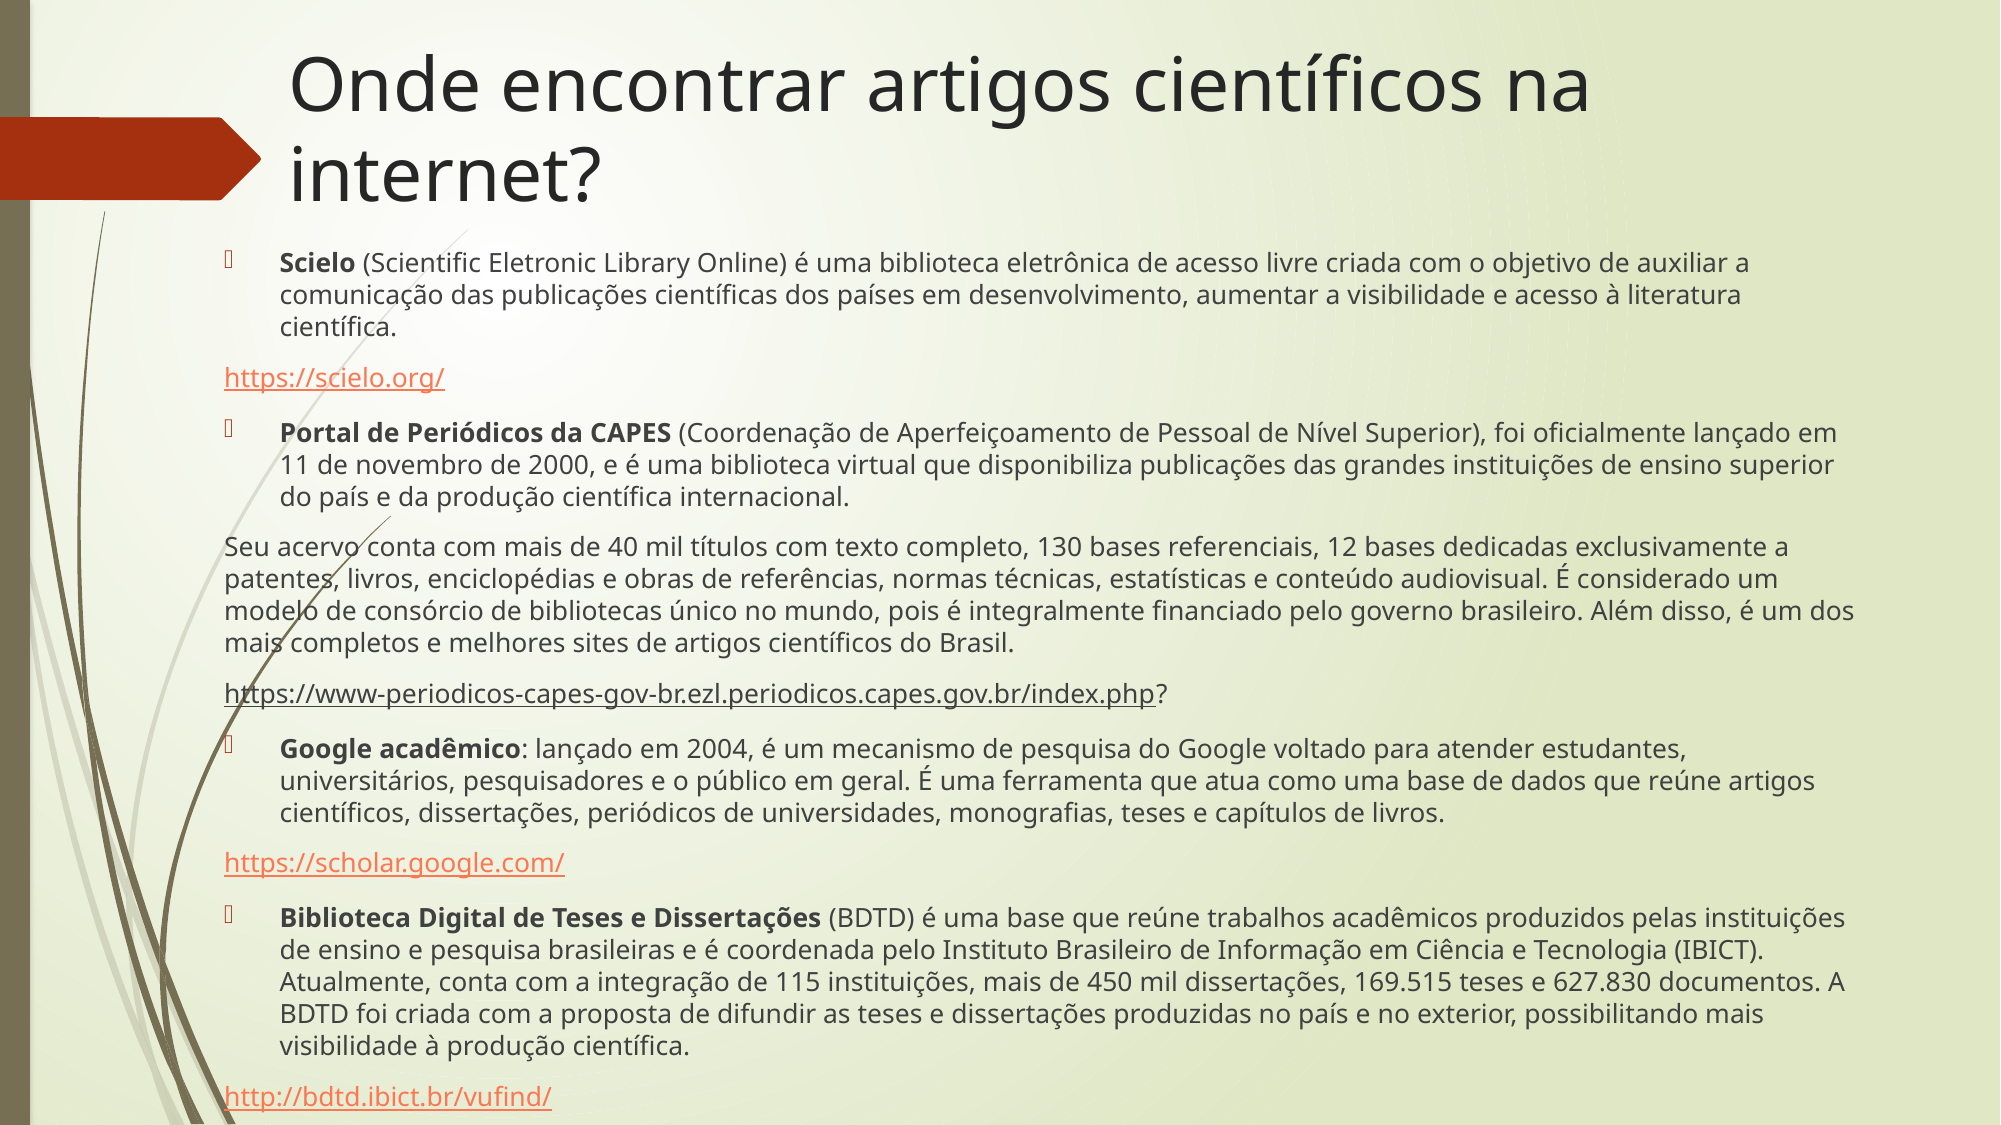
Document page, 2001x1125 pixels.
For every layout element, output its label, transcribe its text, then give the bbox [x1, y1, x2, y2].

list Scielo (Scientific Eletronic Library Online) é uma biblioteca eletrônica de acesso livre criada com o objetivo de auxiliar a comunicação das publicações científicas dos países em desenvolvimento, aumentar a visibilidade e acesso à literatura científica. https://scielo.org/ Portal de Periódicos da CAPES (Coordenação de Aperfeiçoamento de Pessoal de Nível Superior), foi oficialmente lançado em 11 de novembro de 2000, e é uma biblioteca virtual que disponibiliza publicações das grandes instituições de ensino superior do país e da produção científica internacional. Seu acervo conta com mais de 40 mil títulos com texto completo, 130 bases referenciais, 12 bases dedicadas exclusivamente a patentes, livros, enciclopédias e obras de referências, normas técnicas, estatísticas e conteúdo audiovisual. É considerado um modelo de consórcio de bibliotecas único no mundo, pois é integralmente financiado pelo governo brasileiro. Além disso, é um dos mais completos e melhores sites de artigos científicos do Brasil. https://www-periodicos-capes-gov-br.ezl.periodicos.capes.gov.br/index.php? Google acadêmico: lançado em 2004, é um mecanismo de pesquisa do Google voltado para atender estudantes, universitários, pesquisadores e o público em geral. É uma ferramenta que atua como uma base de dados que reúne artigos científicos, dissertações, periódicos de universidades, monografias, teses e capítulos de livros. https://scholar.google.com/ Biblioteca Digital de Teses e Dissertações (BDTD) é uma base que reúne trabalhos acadêmicos produzidos pelas instituições de ensino e pesquisa brasileiras e é coordenada pelo Instituto Brasileiro de Informação em Ciência e Tecnologia (IBICT). Atualmente, conta com a integração de 115 instituições, mais de 450 mil dissertações, 169.515 teses e 627.830 documentos. A BDTD foi criada com a proposta de difundir as teses e dissertações produzidas no país e no exterior, possibilitando mais visibilidade à produção científica. http://bdtd.ibict.br/vufind/ [209, 238, 1881, 1125]
title Onde encontrar artigos científicos na internet? [273, 28, 1736, 238]
